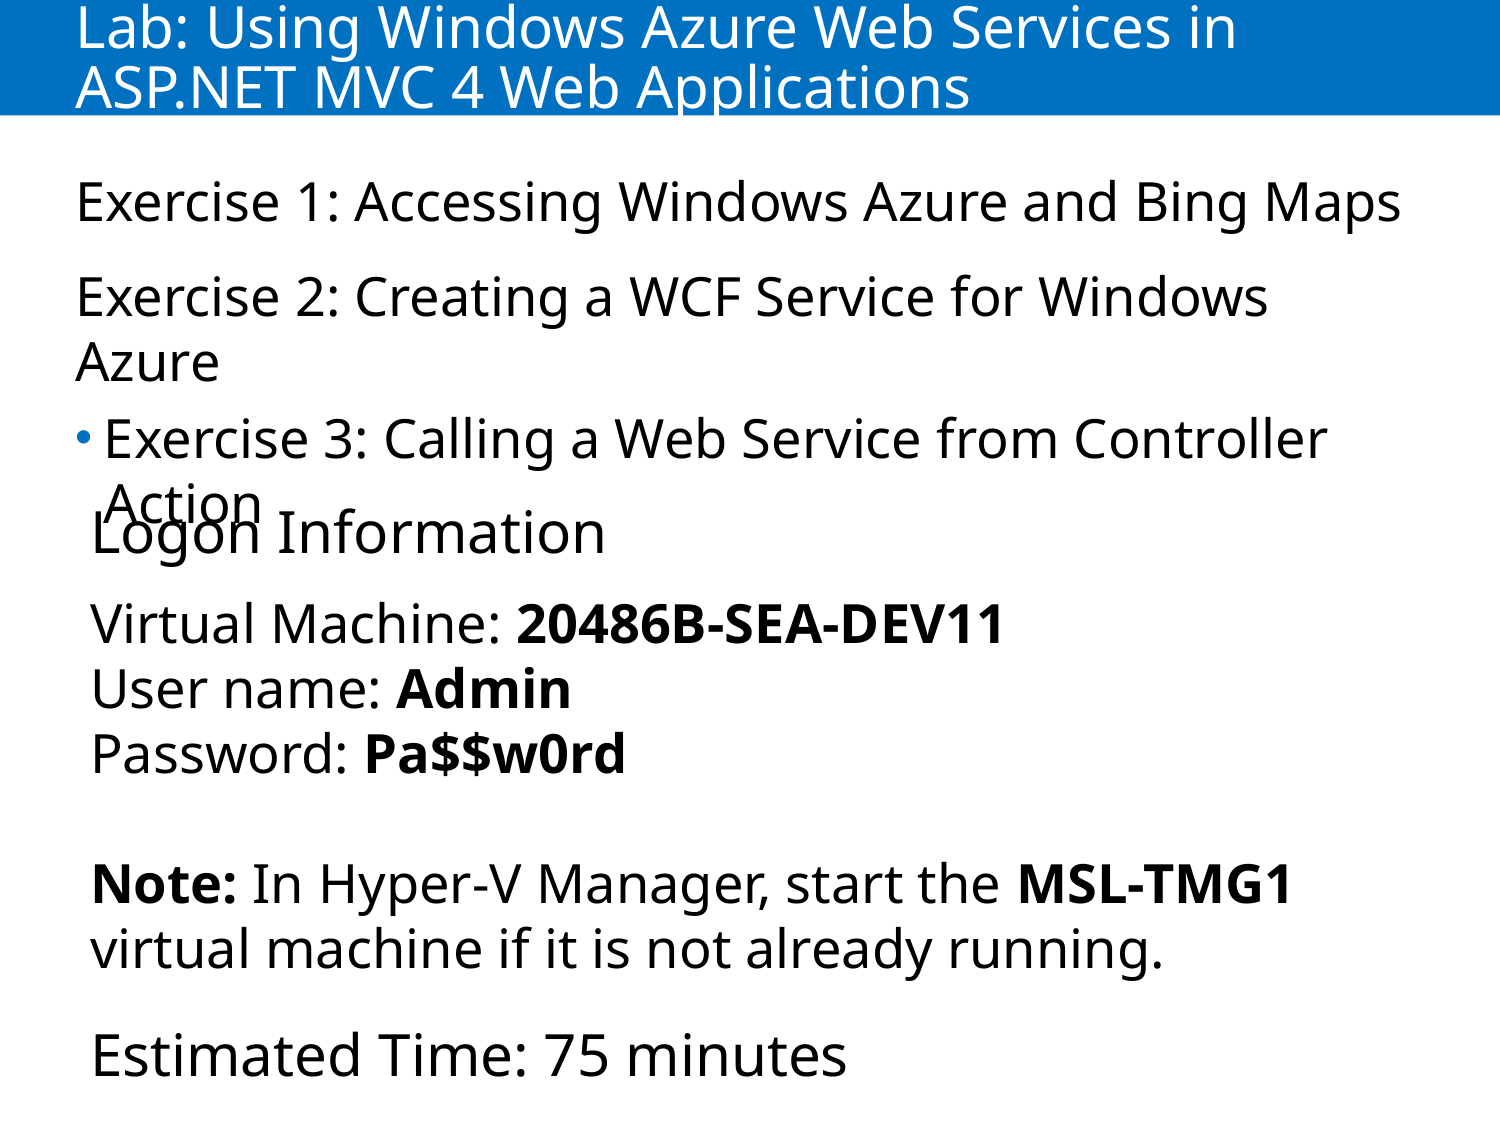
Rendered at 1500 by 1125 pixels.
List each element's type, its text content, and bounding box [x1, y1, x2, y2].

title Lab: Using Windows Azure Web Services in ASP.NET MVC 4 Web Applications [75, 0, 1351, 122]
text_box Logon Information [75, 487, 1408, 573]
list Exercise 1: Accessing Windows Azure and Bing Maps Exercise 2: Creating a WCF Service for Windows Azure Exercise 3: Calling a Web Service from Controller Action [74, 167, 1408, 1013]
text_box Estimated Time: 75 minutes [75, 1011, 1408, 1096]
text_box Virtual Machine: 20486B-SEA-DEV11 User name: Admin Password: Pa$$w0rd Note: In Hyper-V Manager, start the MSL-TMG1 virtual machine if it is not already running. [75, 581, 1408, 987]
